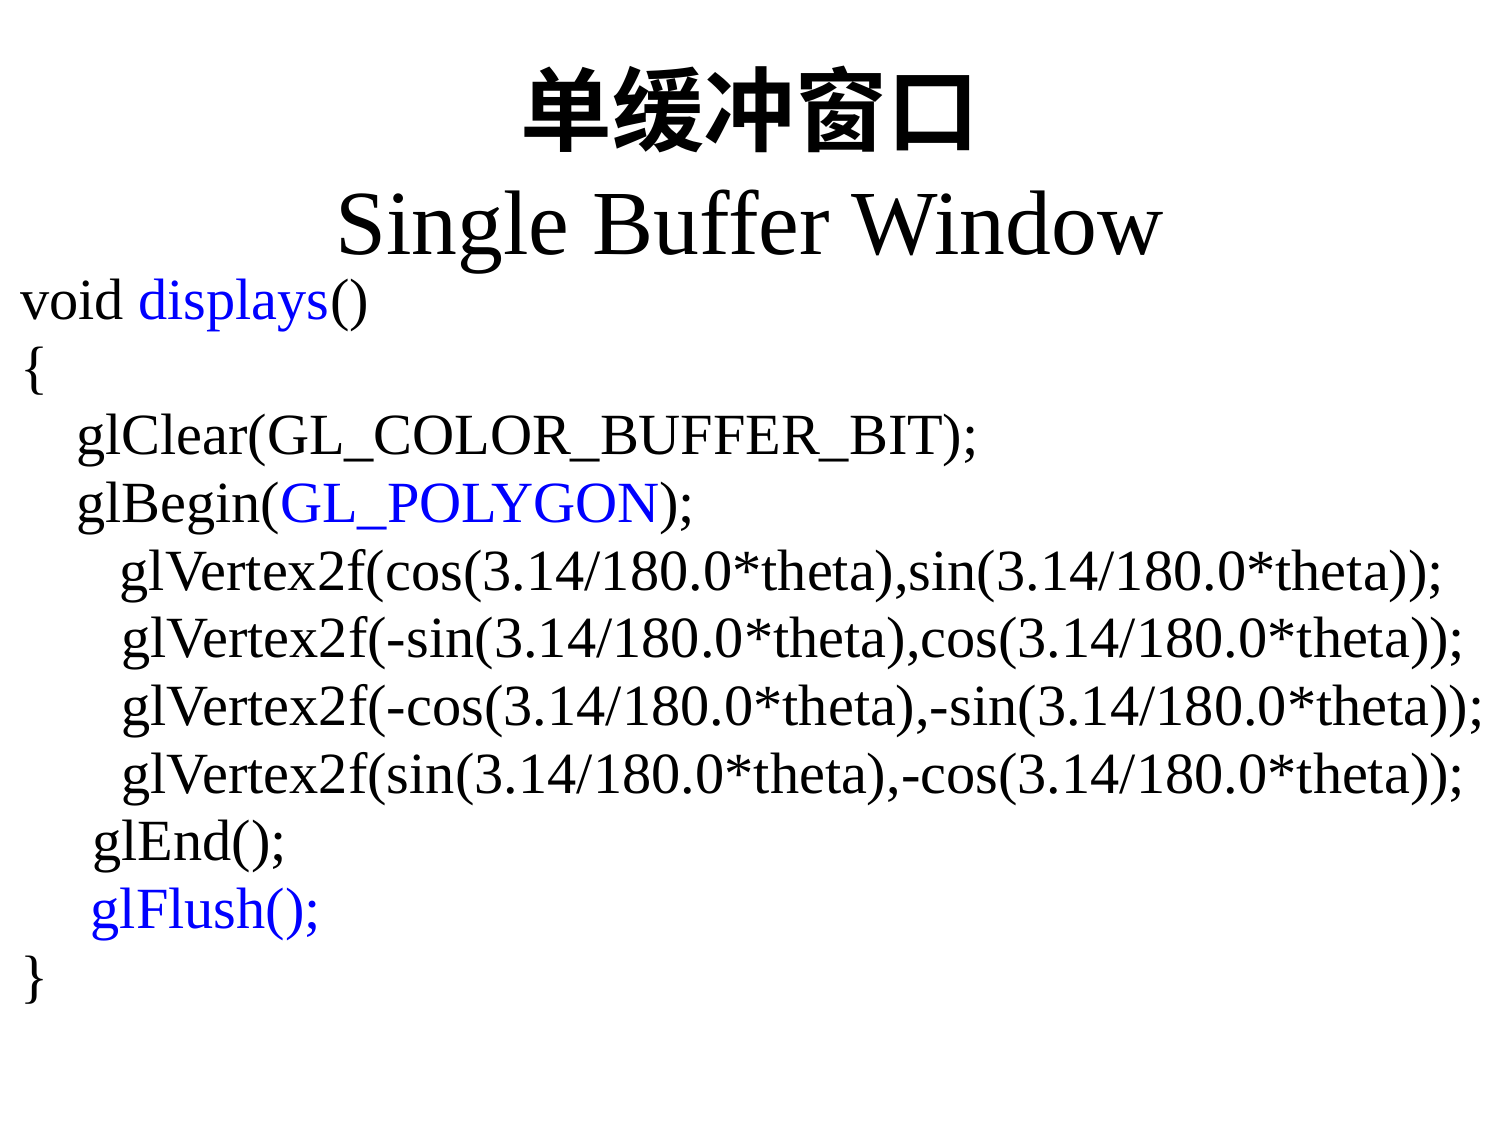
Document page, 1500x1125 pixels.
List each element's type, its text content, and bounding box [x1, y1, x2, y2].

list void displays() { glClear(GL_COLOR_BUFFER_BIT); glBegin(GL_POLYGON); glVertex2f(cos(3.14/180.0*theta),sin(3.14/180.0*theta)); glVertex2f(-sin(3.14/180.0*theta),cos(3.14/180.0*theta)); glVertex2f(-cos(3.14/180.0*theta),-sin(3.14/180.0*theta)); glVertex2f(sin(3.14/180.0*theta),-cos(3.14/180.0*theta)); glEnd(); glFlush(); } [4, 267, 1500, 1010]
title 单缓冲窗口 Single Buffer Window [75, 45, 1425, 233]
